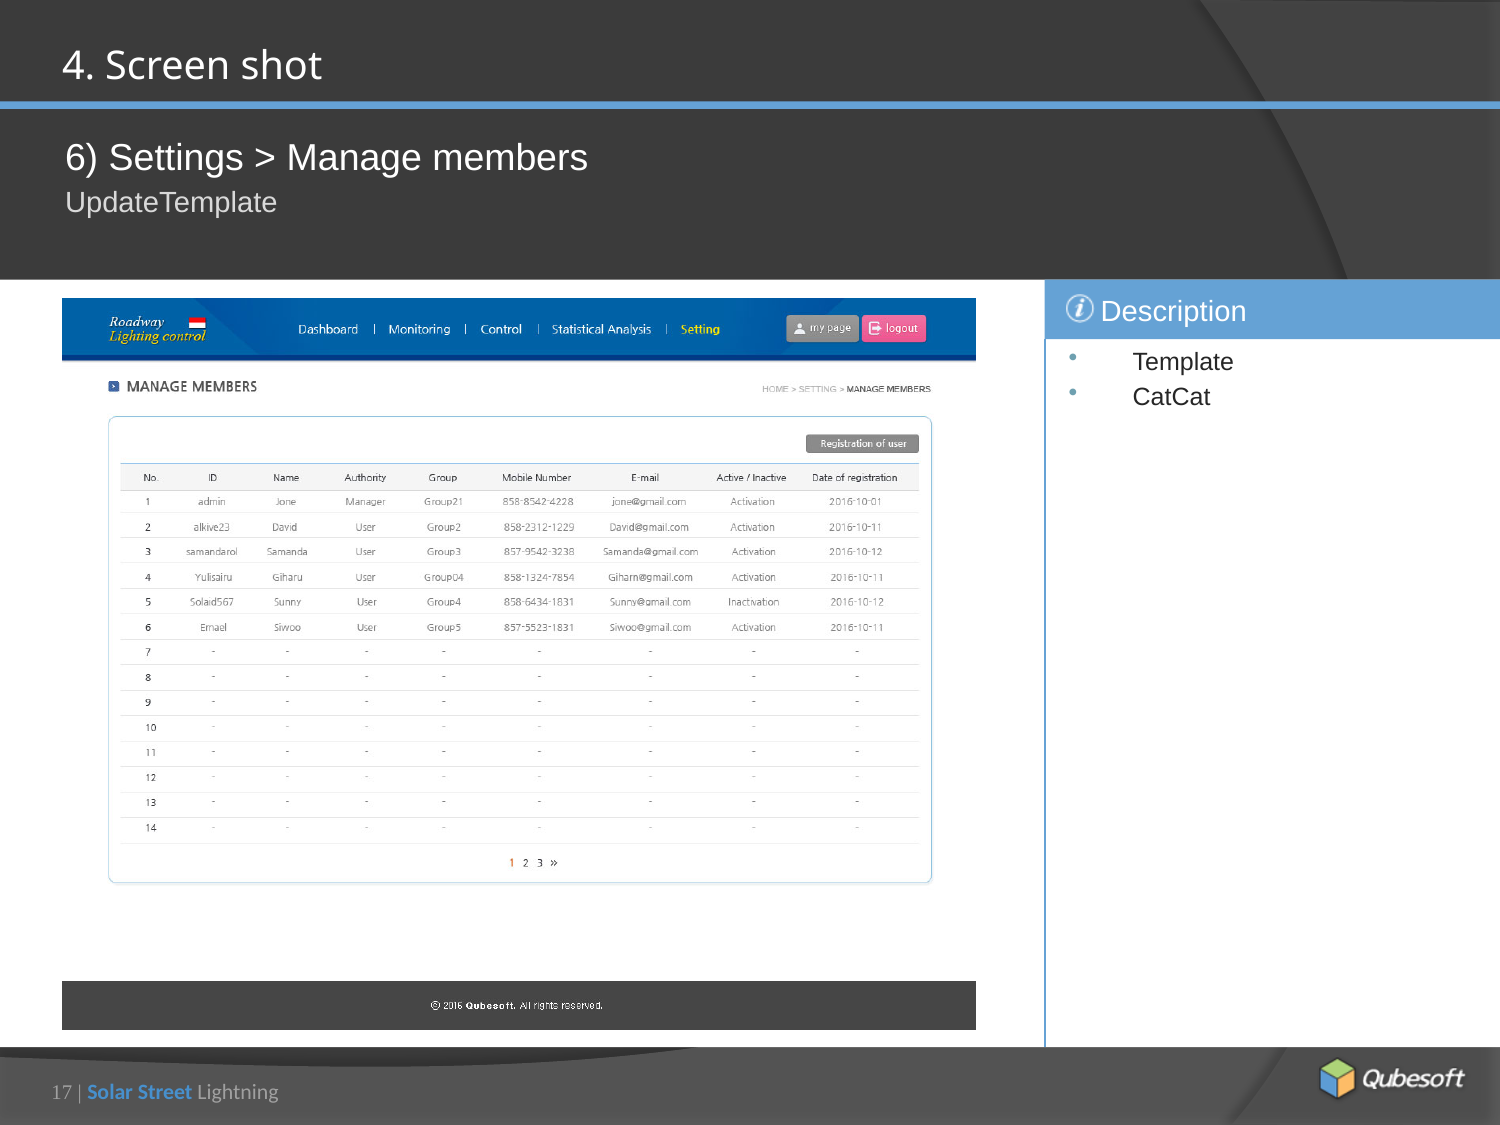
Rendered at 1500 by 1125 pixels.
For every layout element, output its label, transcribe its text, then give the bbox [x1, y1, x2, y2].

slide_number 17 | Solar Street Lightning [51, 1043, 696, 1104]
picture [1317, 1055, 1471, 1104]
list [61, 298, 976, 1030]
list Template CatCat [1045, 337, 1464, 1003]
title 4. Screen shot [54, 0, 1349, 125]
list 6) Settings > Manage members UpdateTemplate [47, 125, 1464, 245]
picture [1065, 293, 1095, 323]
